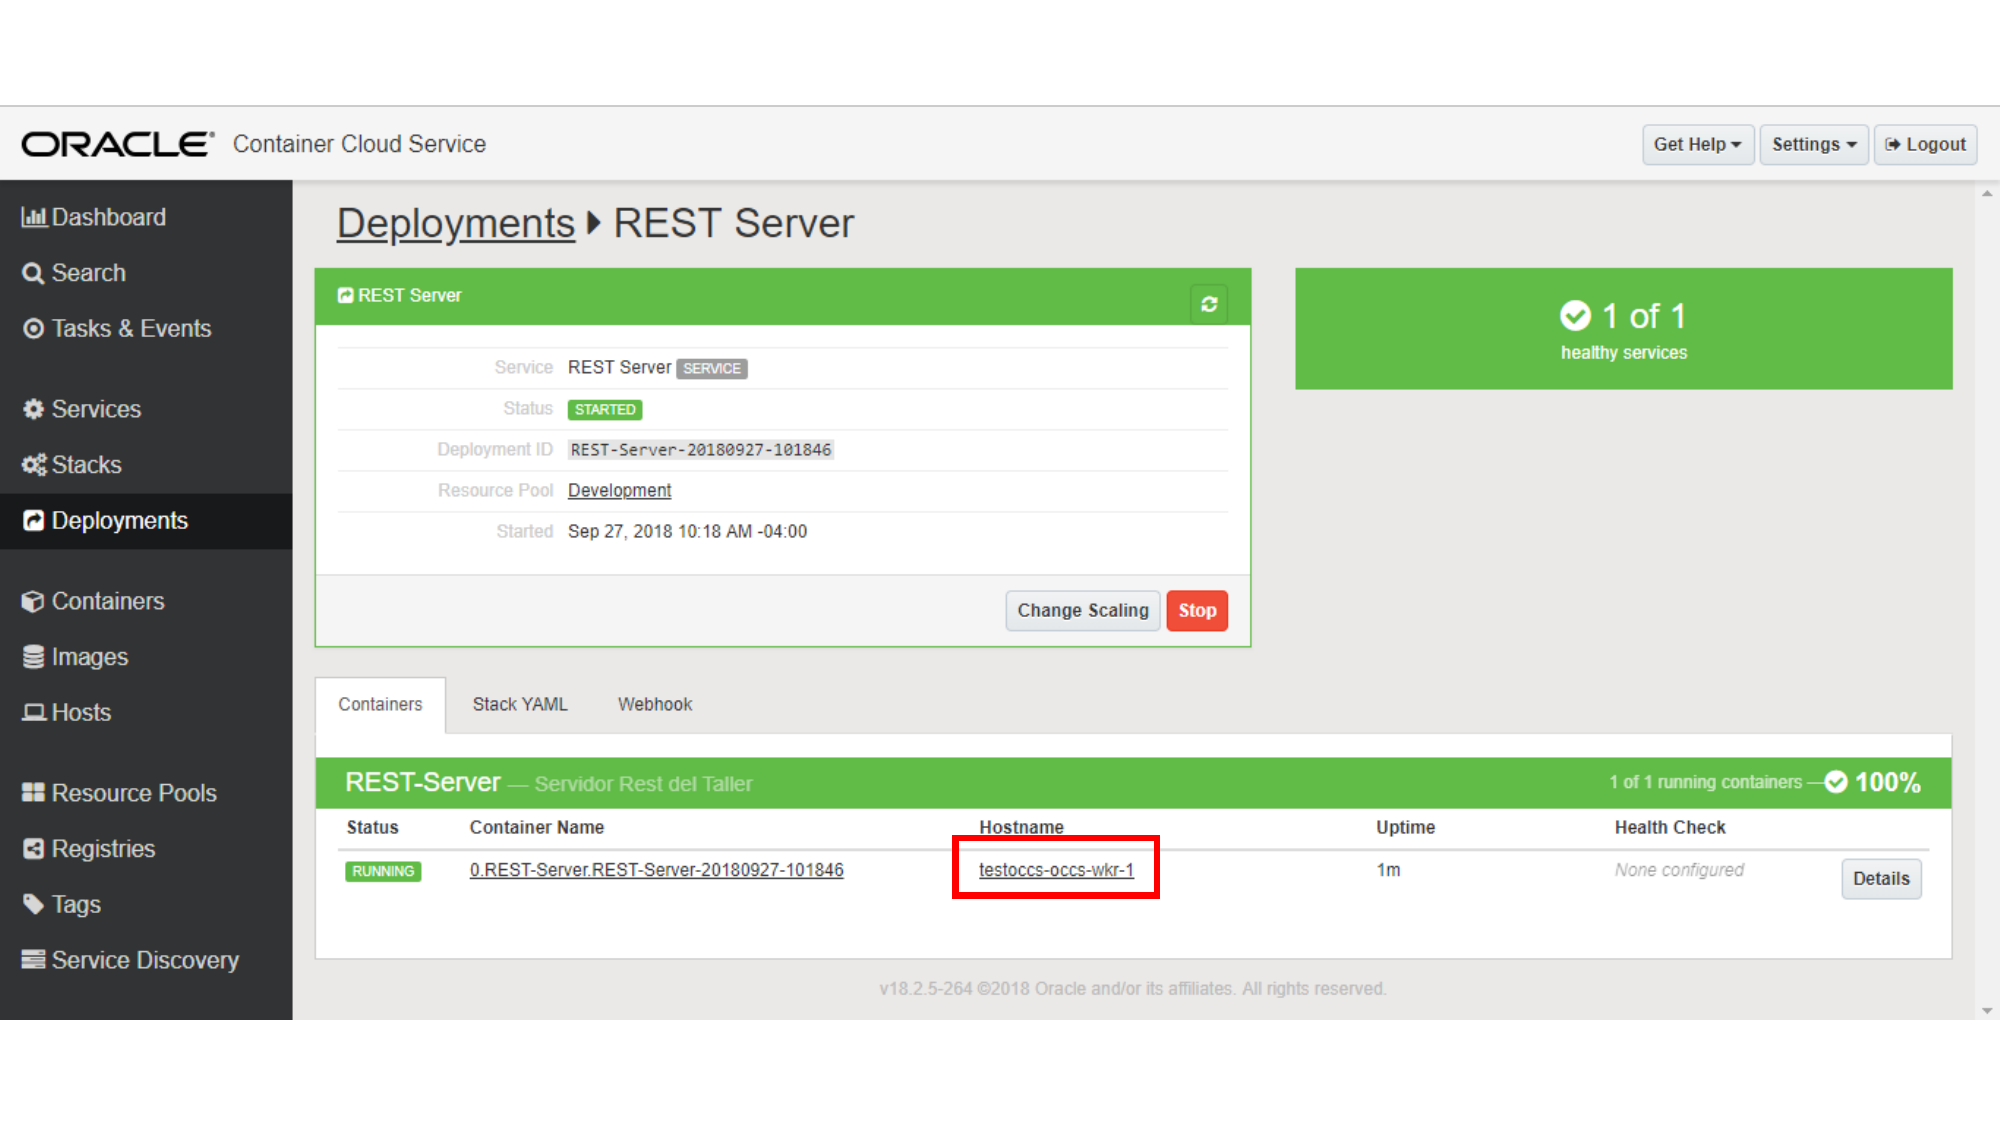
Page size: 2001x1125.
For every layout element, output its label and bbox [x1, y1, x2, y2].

picture [0, 104, 2000, 1020]
